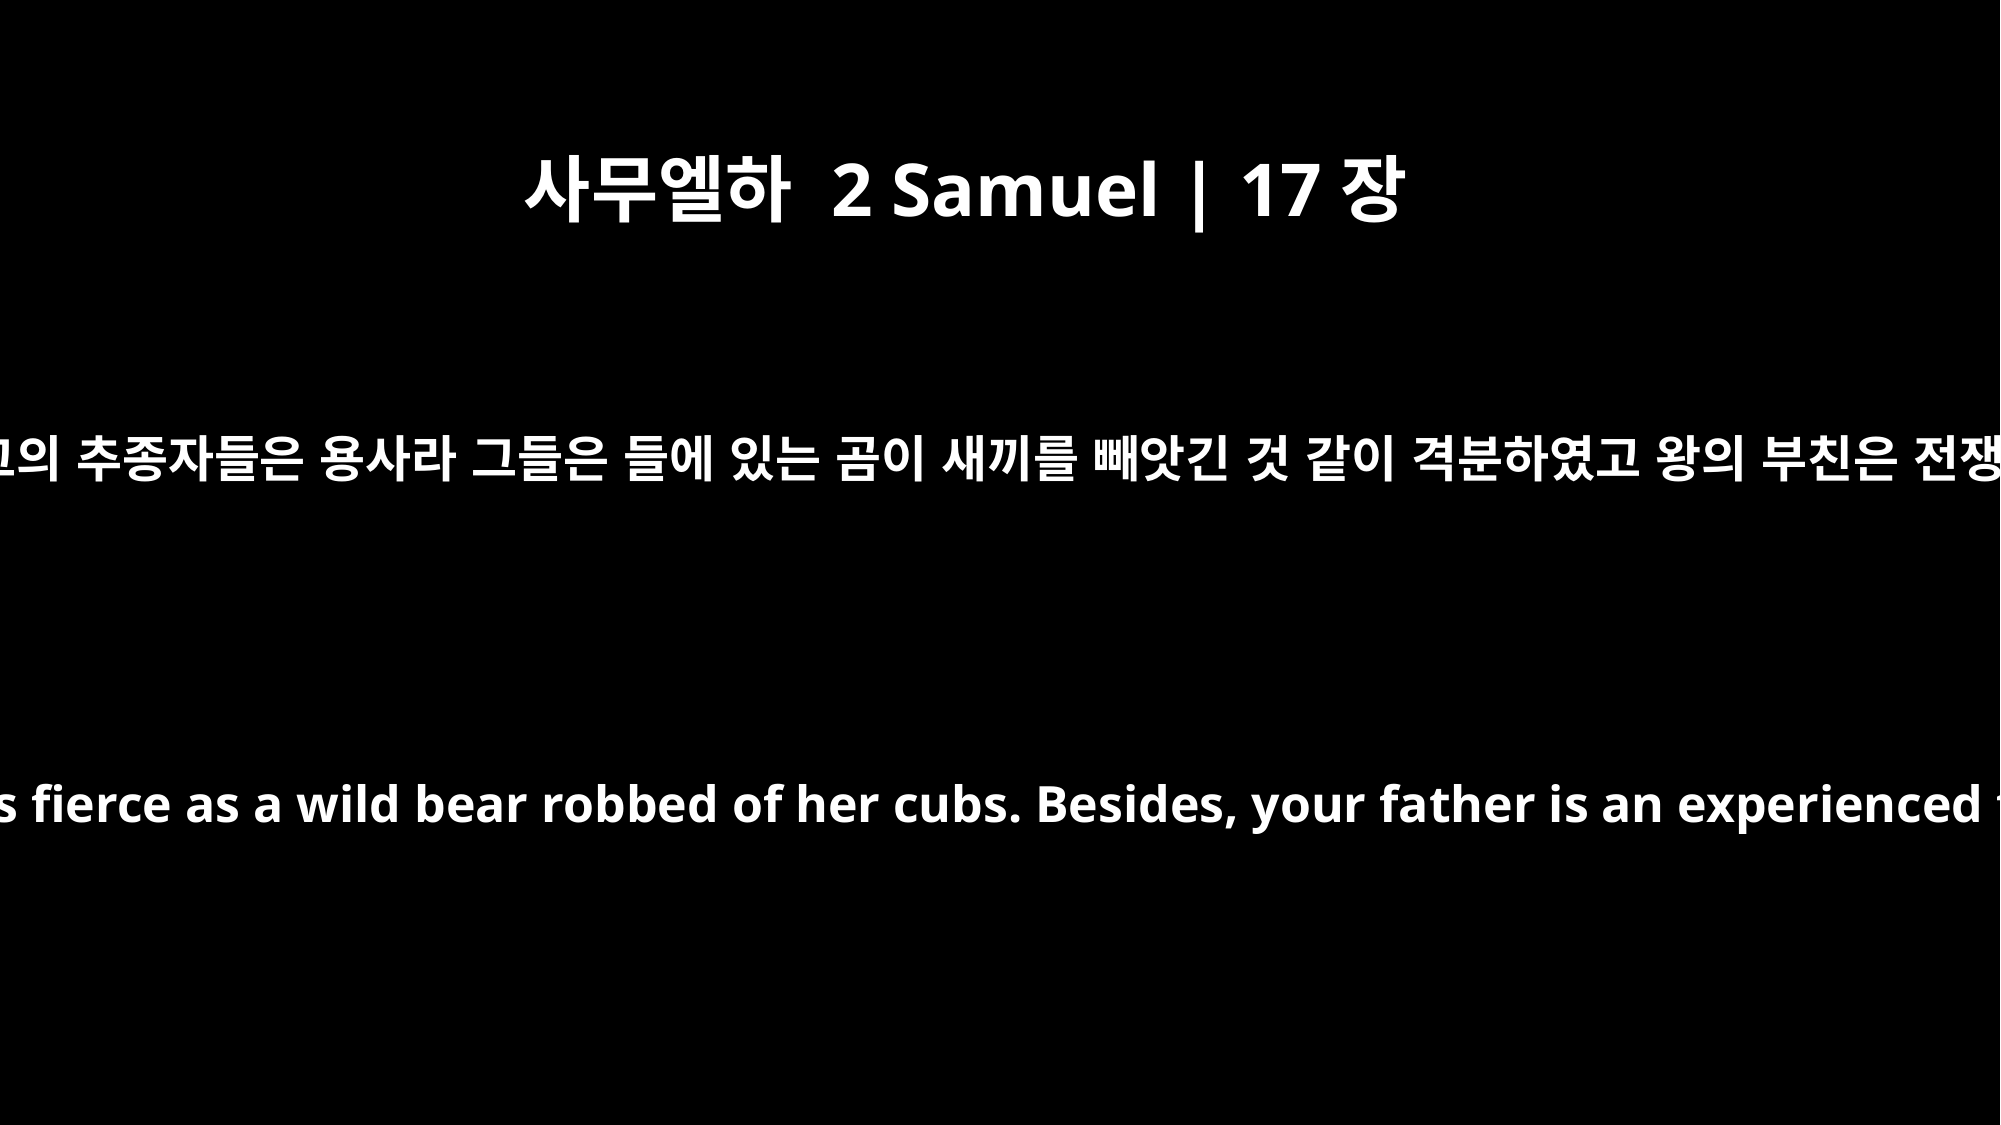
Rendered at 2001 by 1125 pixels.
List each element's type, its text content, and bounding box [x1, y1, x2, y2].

text_box 8 또 후새가 말하되 왕도 아시거니와 왕의 아버지와 그의 추종자들은 용사라 그들은 들에 있는 곰이 새끼를 빼앗긴 것 같이 격분하였고 왕의 부친은 전쟁에 익숙한 사람인즉 백성과 함께 자지 아니하고 [0, 359, 2000, 495]
text_box You know your father and his men; they are fighters, and as fierce as a wild bear robbed of her cubs. Besides, your father is an experienced fighter; he will not spend the night with the troops. [0, 764, 2000, 840]
text_box 사무엘하 2 Samuel | 17장 [509, 136, 1423, 239]
